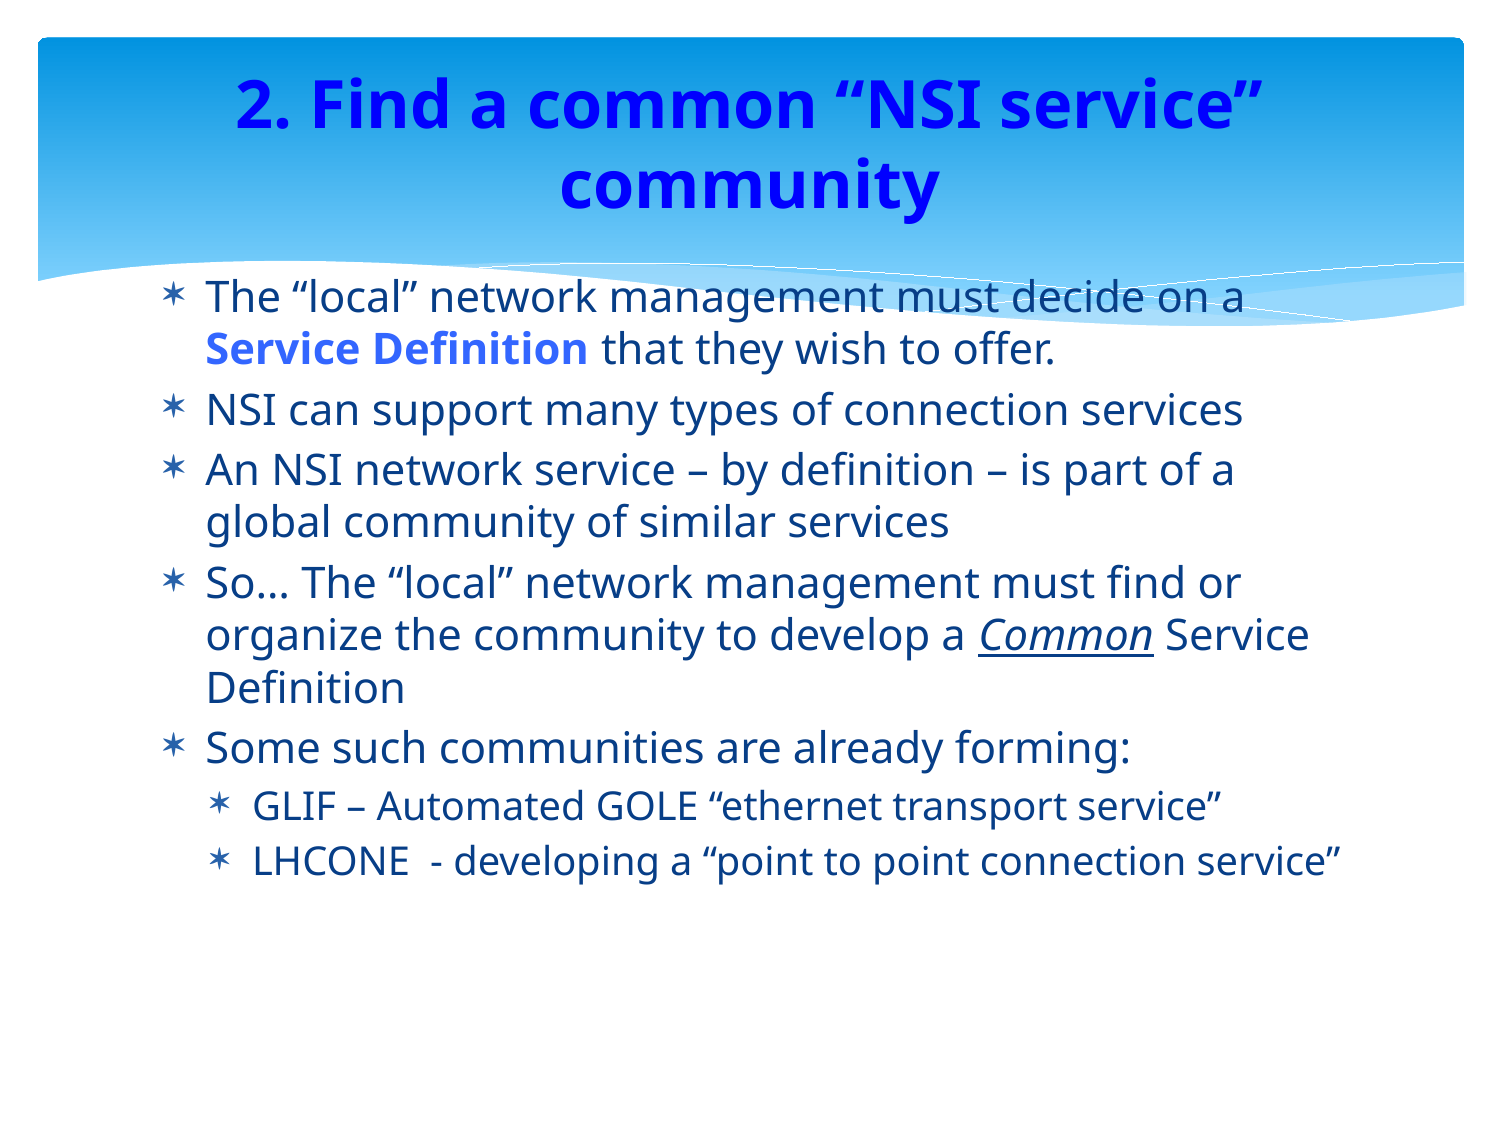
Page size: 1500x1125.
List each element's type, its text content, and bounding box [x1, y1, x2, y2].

list The “local” network management must decide on a Service Definition that they wish to offer. NSI can support many types of connection services An NSI network service – by definition – is part of a global community of similar services So… The “local” network management must find or organize the community to develop a Common Service Definition Some such communities are already forming: GLIF – Automated GOLE “ethernet transport service” LHCONE - developing a “point to point connection service” [148, 261, 1364, 930]
title 2. Find a common “NSI service” community [75, 102, 1425, 261]
